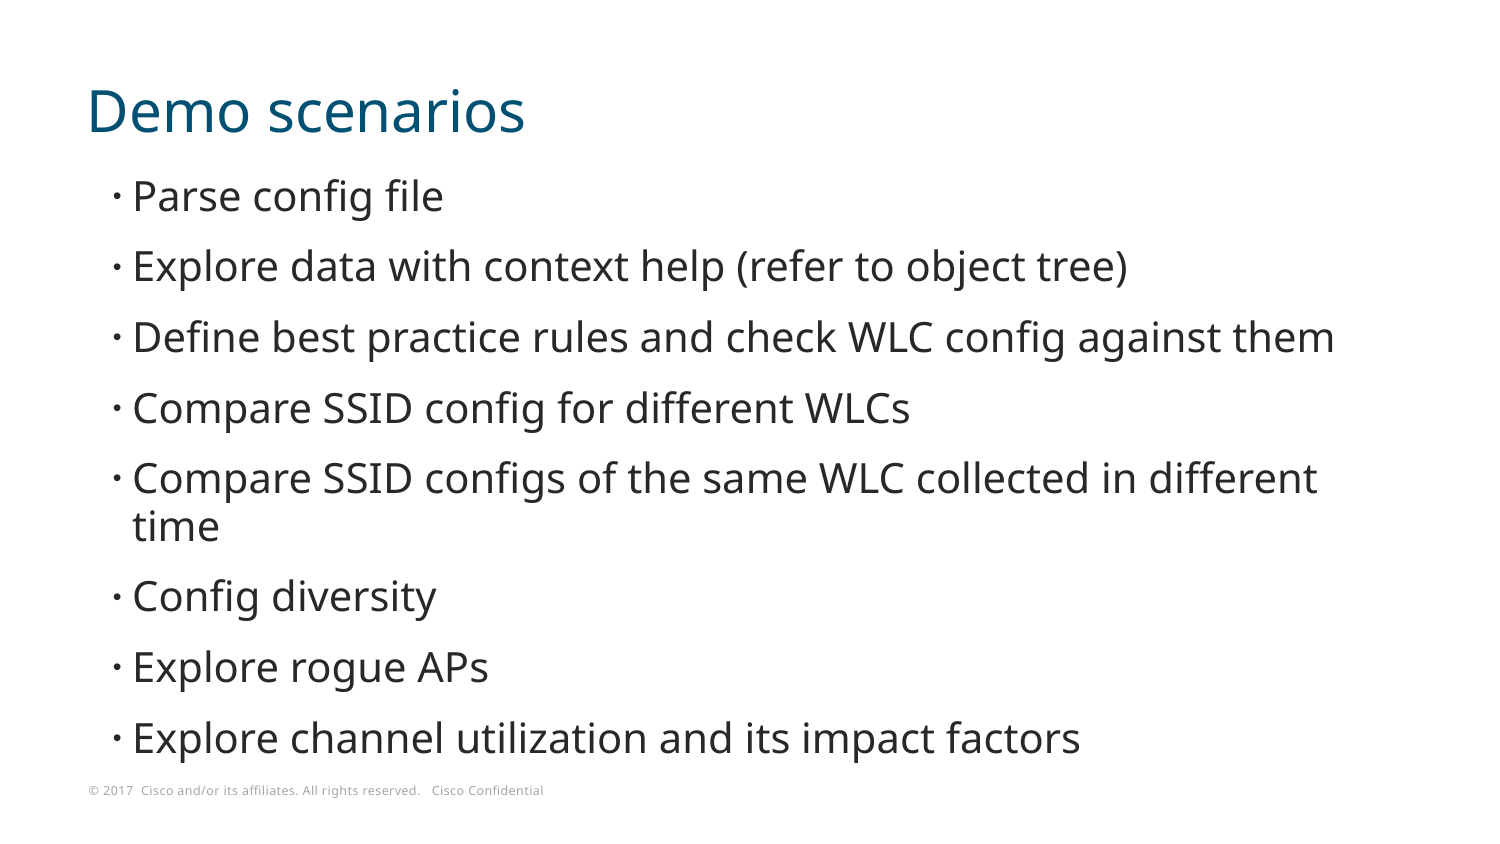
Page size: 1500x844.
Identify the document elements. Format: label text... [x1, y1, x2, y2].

title Demo scenarios [71, 55, 1441, 176]
list Parse config file Explore data with context help (refer to object tree) Define best practice rules and check WLC config against them Compare SSID config for different WLCs Compare SSID configs of the same WLC collected in different time Config diversity Explore rogue APs Explore channel utilization and its impact factors [103, 165, 1369, 686]
